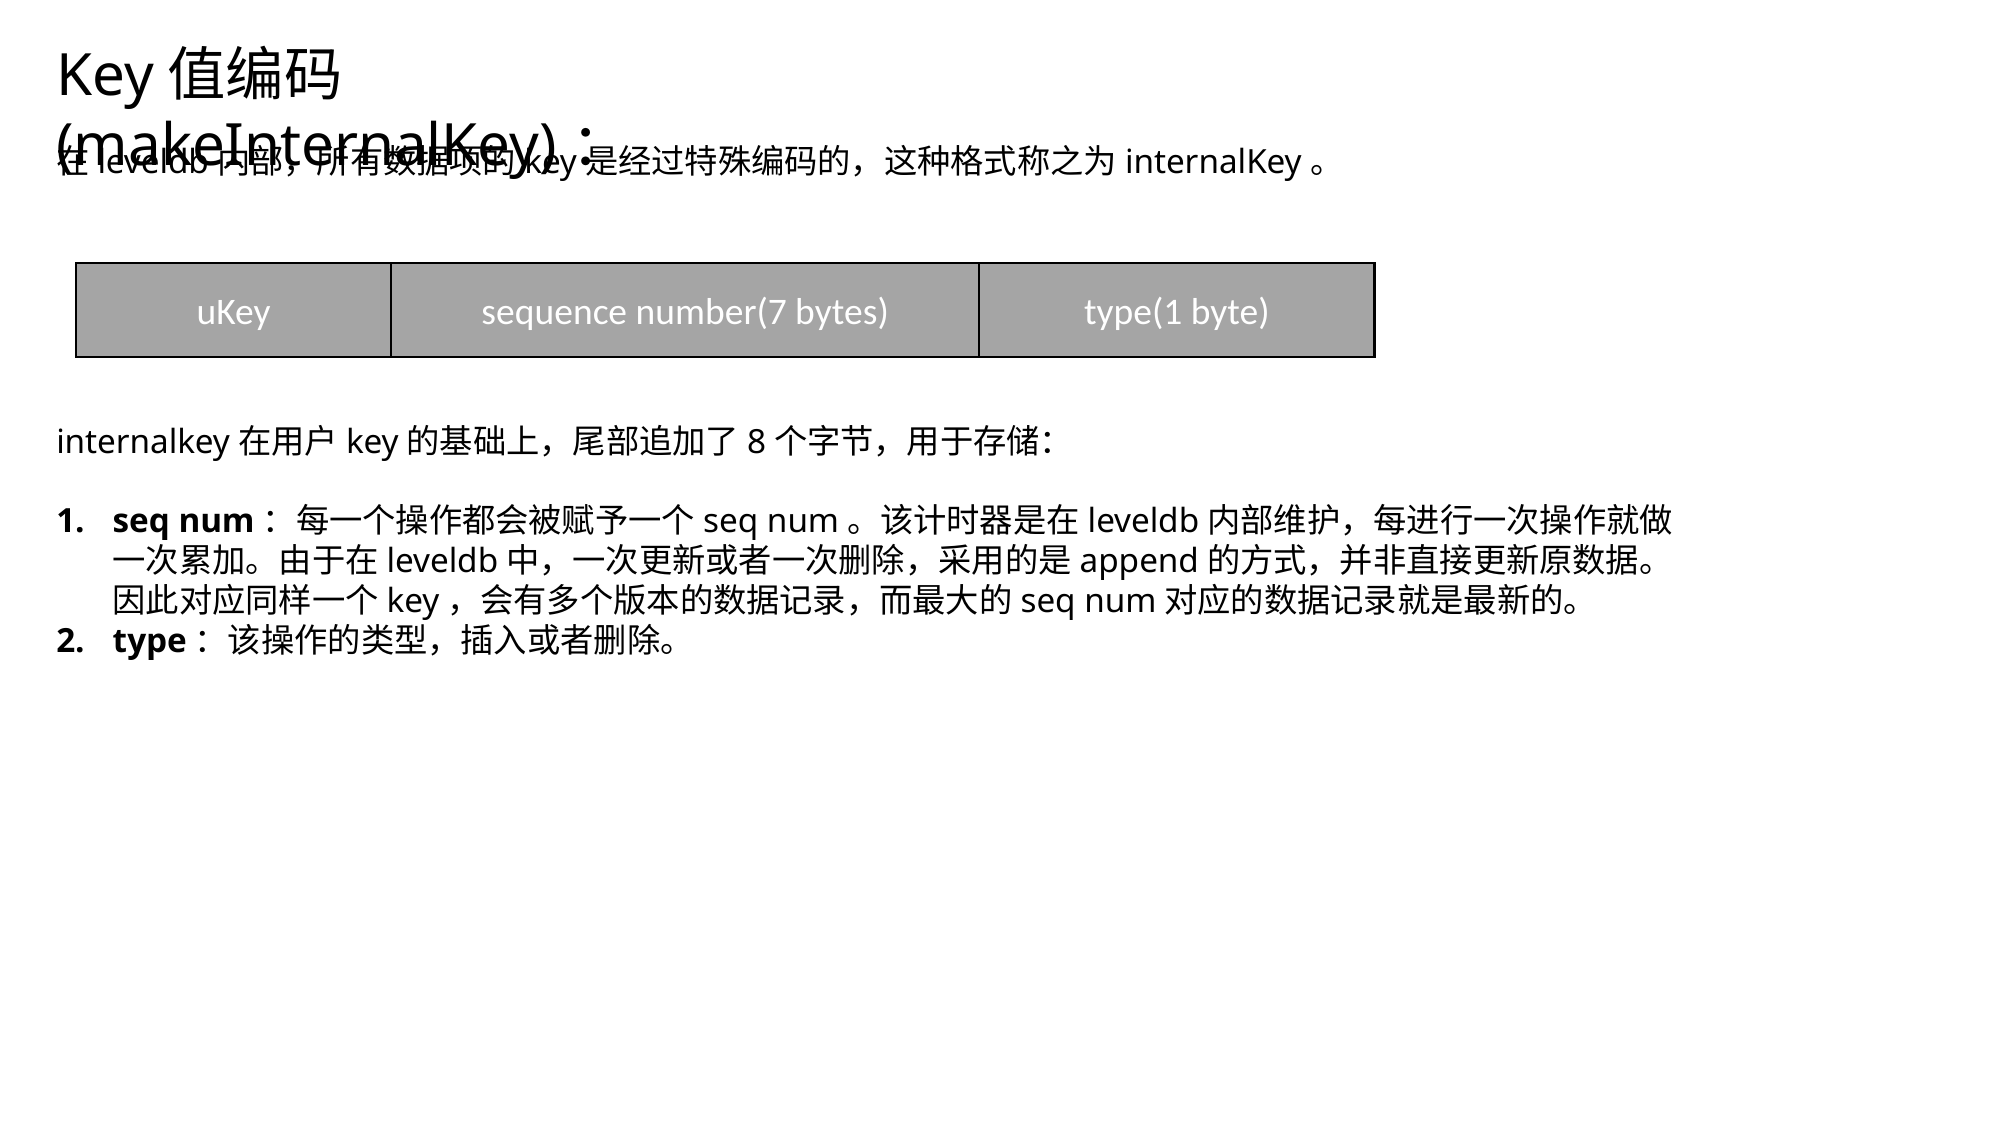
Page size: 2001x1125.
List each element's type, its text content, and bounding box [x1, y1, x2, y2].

text_box 在leveldb内部，所有数据项的key是经过特殊编码的，这种格式称之为internalKey。 [41, 132, 1719, 188]
text_box type(1 byte) [978, 262, 1376, 358]
text_box internalkey在用户key的基础上，尾部追加了8个字节，用于存储： seq num：每一个操作都会被赋予一个seq num。该计时器是在leveldb内部维护，每进行一次操作就做一次累加。由于在leveldb中，一次更新或者一次删除，采用的是append的方式，并非直接更新原数据。因此对应同样一个key，会有多个版本的数据记录，而最大的seq num对应的数据记录就是最新的。 type：该操作的类型，插入或者删除。 [41, 412, 1719, 667]
text_box sequence number(7 bytes) [390, 262, 978, 358]
text_box uKey [75, 262, 390, 358]
text_box Key值编码(makeInternalKey)： [41, 29, 875, 132]
